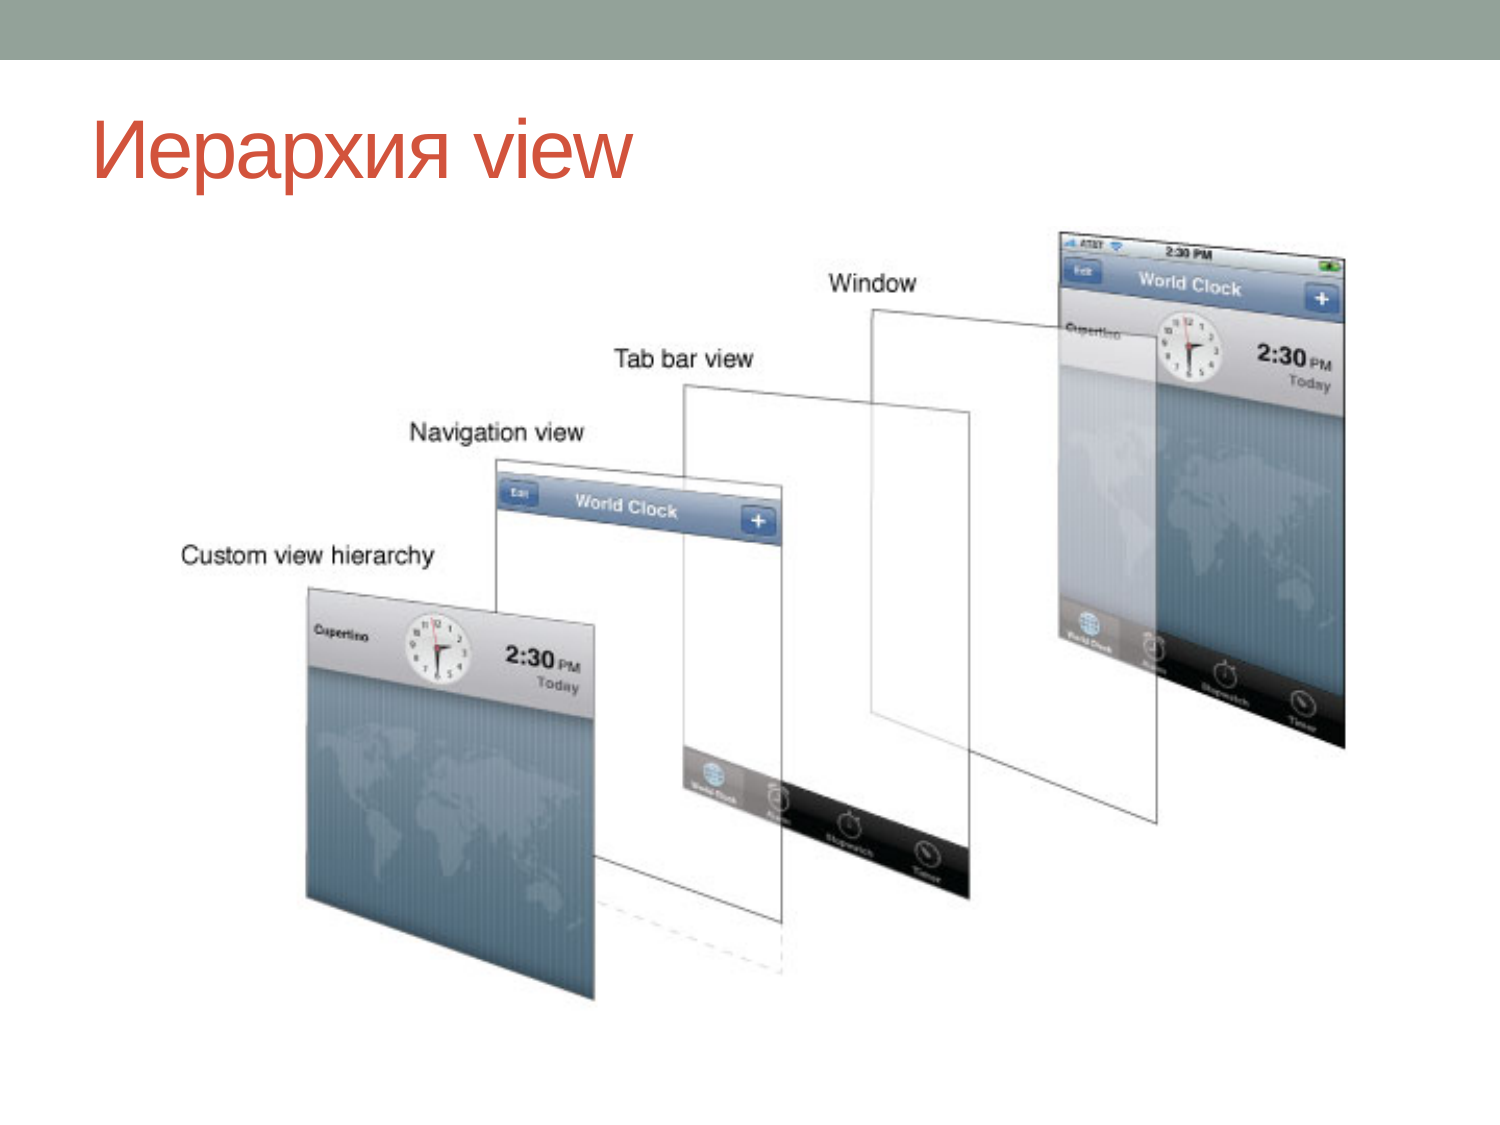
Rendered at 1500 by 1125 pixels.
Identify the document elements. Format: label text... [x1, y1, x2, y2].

title Иерархия view [75, 64, 1425, 227]
picture [180, 226, 1351, 1059]
